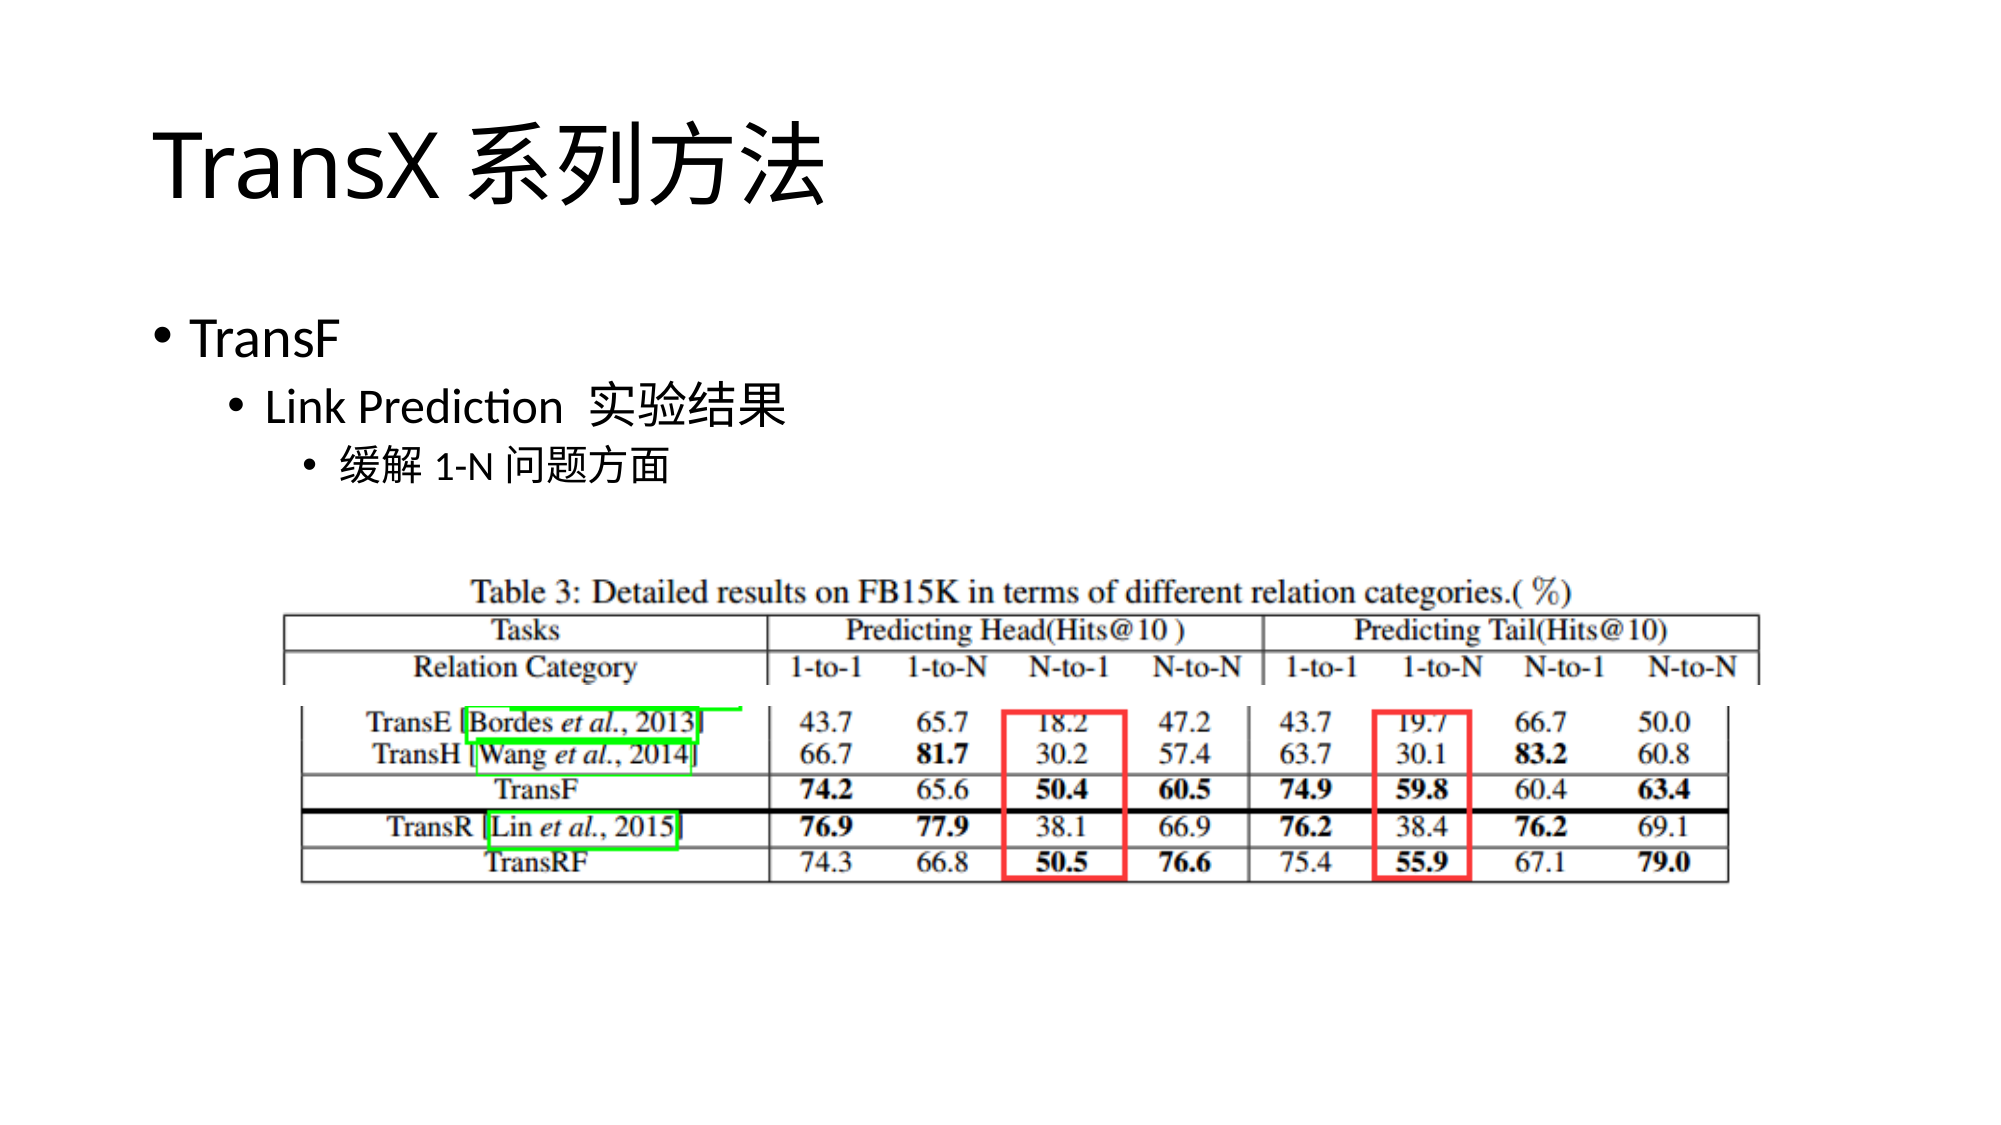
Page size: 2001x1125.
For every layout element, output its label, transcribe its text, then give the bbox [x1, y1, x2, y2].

picture [247, 543, 1772, 685]
title TransX系列方法 [137, 59, 1863, 278]
picture [292, 706, 1739, 887]
list TransF Link Prediction 实验结果 缓解1-N问题方面 [137, 299, 1863, 1014]
